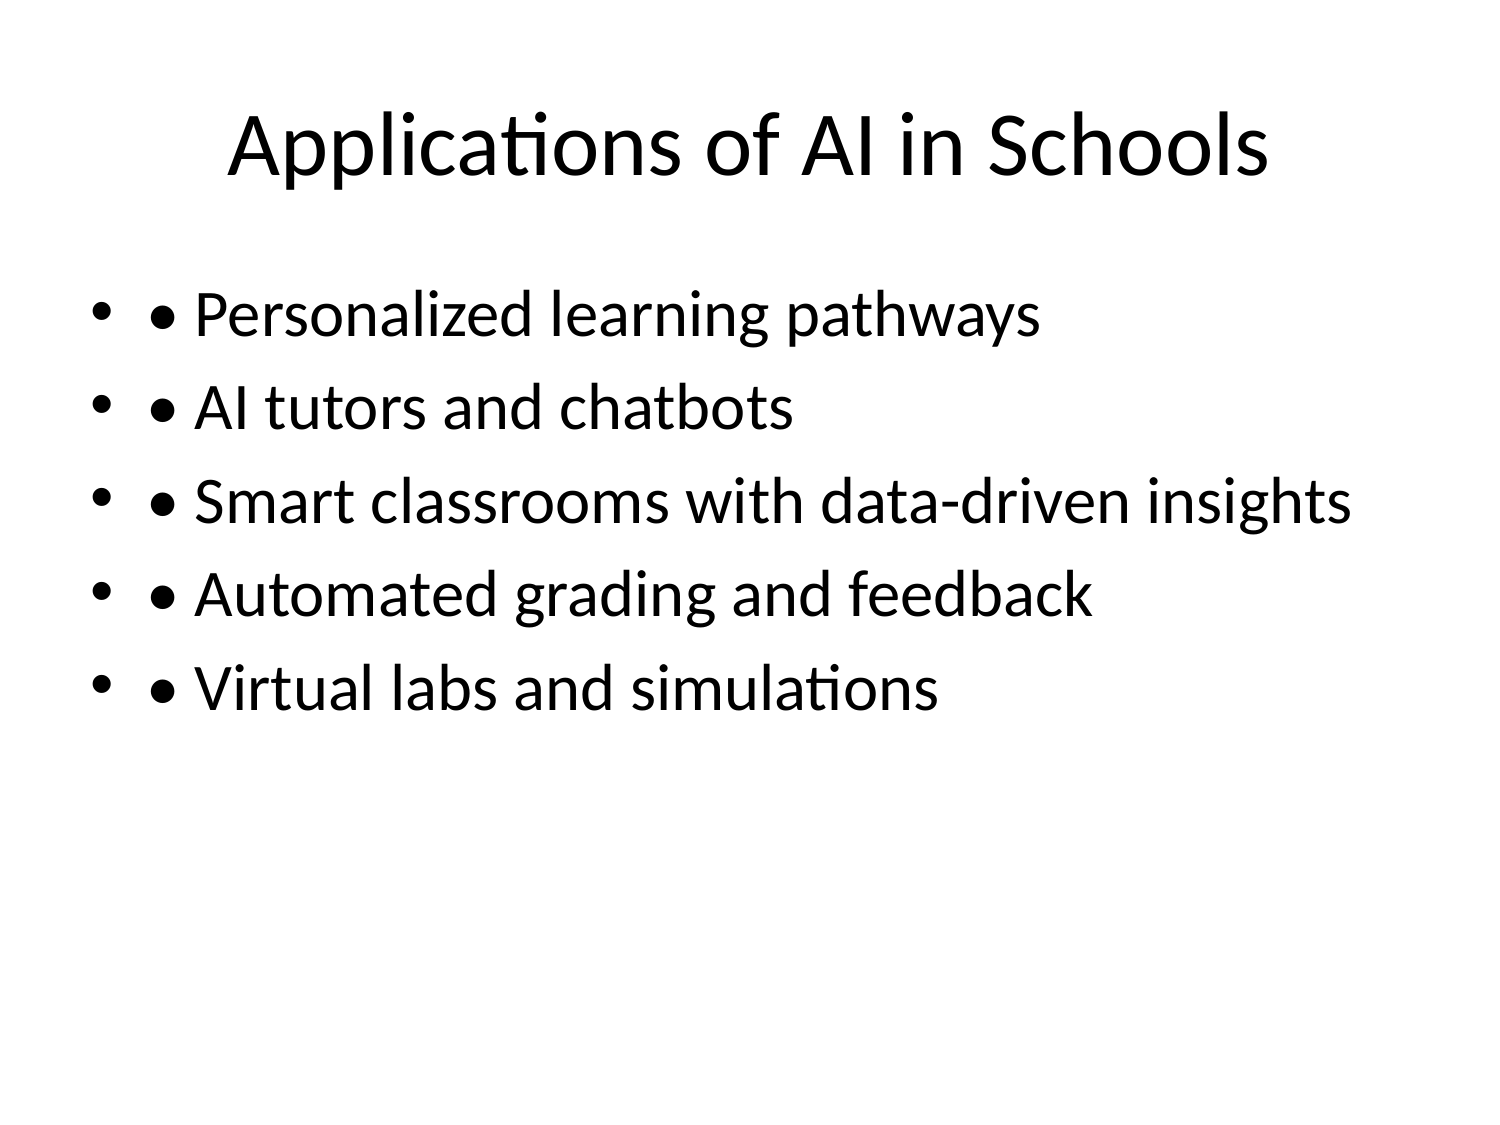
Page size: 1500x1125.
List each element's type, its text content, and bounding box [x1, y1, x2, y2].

list • Personalized learning pathways • AI tutors and chatbots • Smart classrooms with data-driven insights • Automated grading and feedback • Virtual labs and simulations [75, 262, 1425, 1005]
title Applications of AI in Schools [75, 45, 1425, 233]
